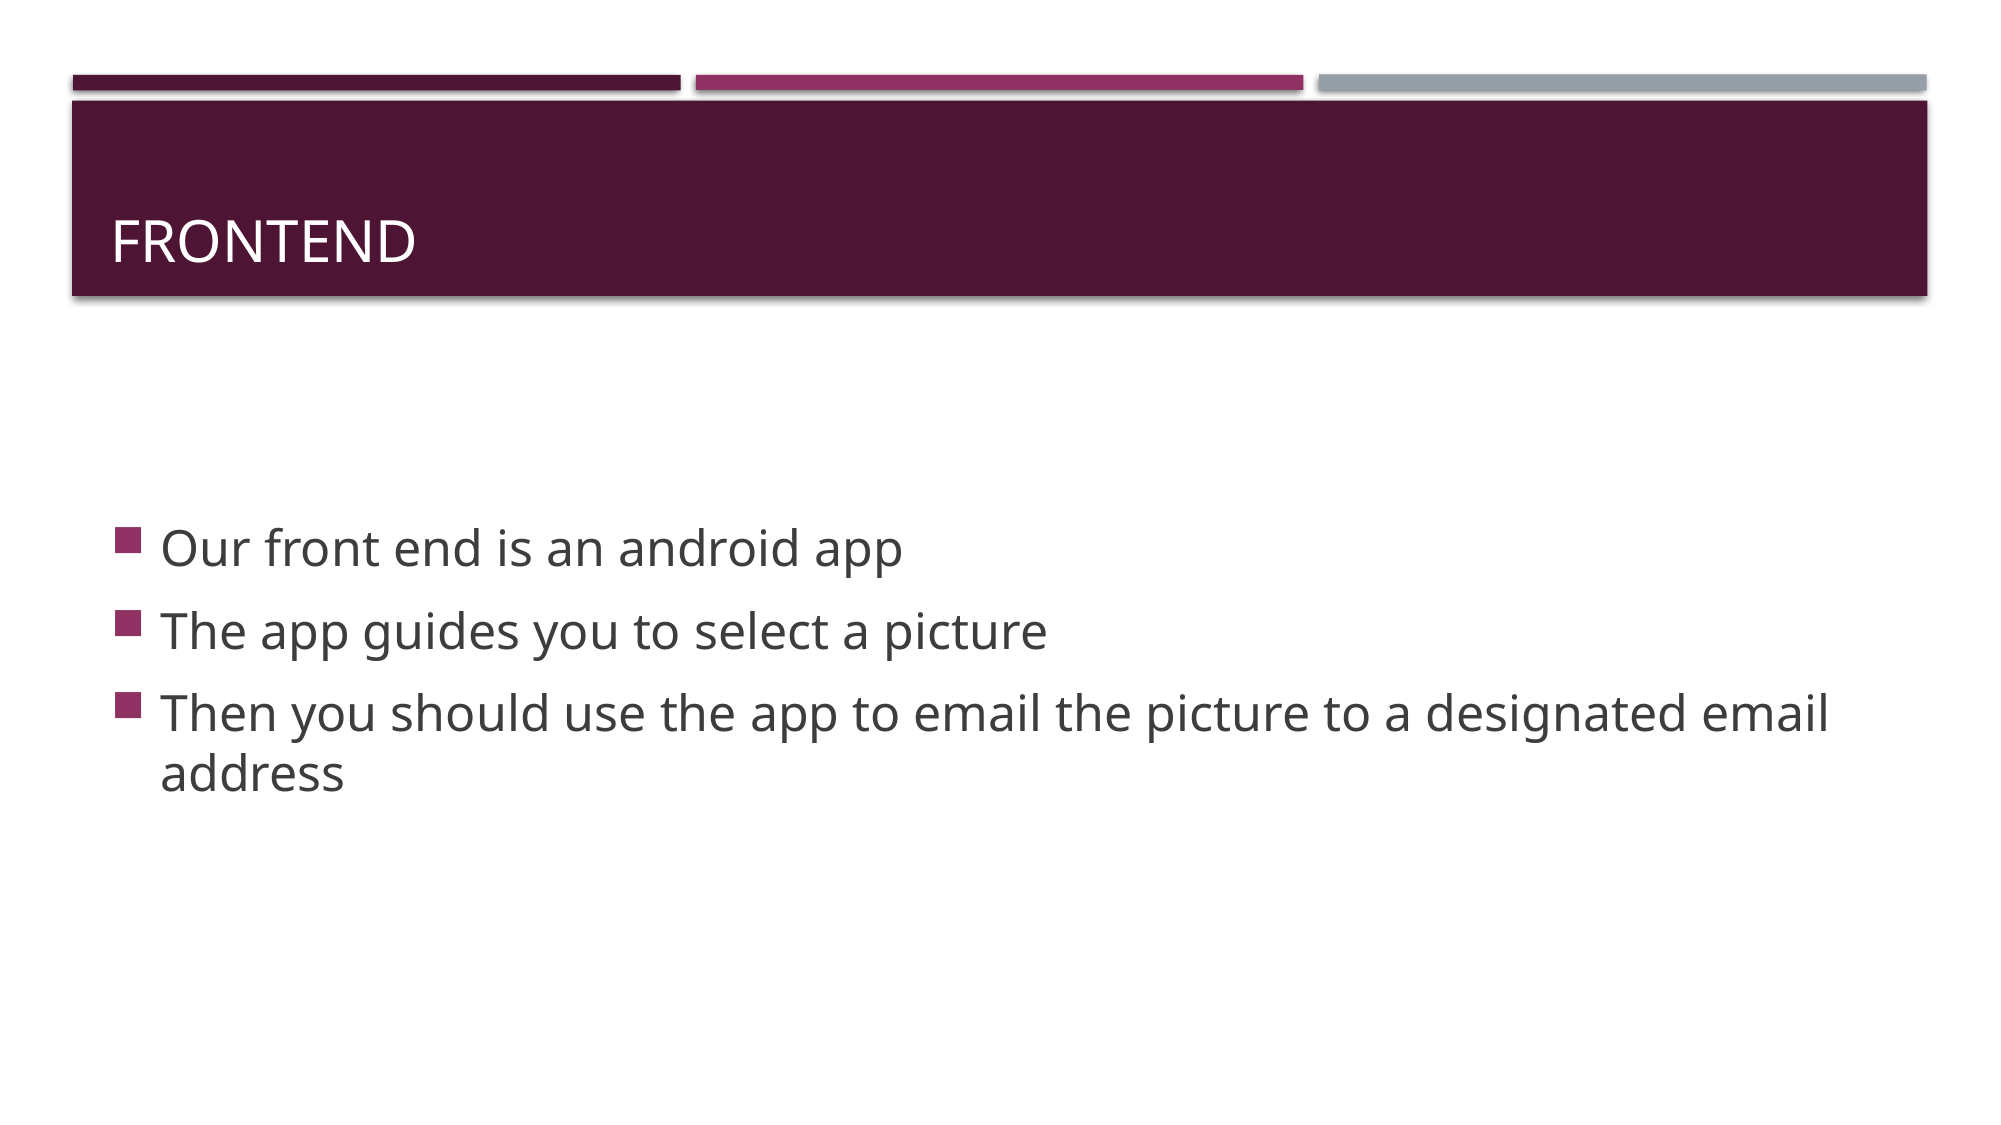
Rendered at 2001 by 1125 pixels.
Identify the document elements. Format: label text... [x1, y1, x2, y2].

title Frontend [95, 115, 1905, 282]
list Our front end is an android app The app guides you to select a picture Then you should use the app to email the picture to a designated email address [95, 357, 1905, 962]
